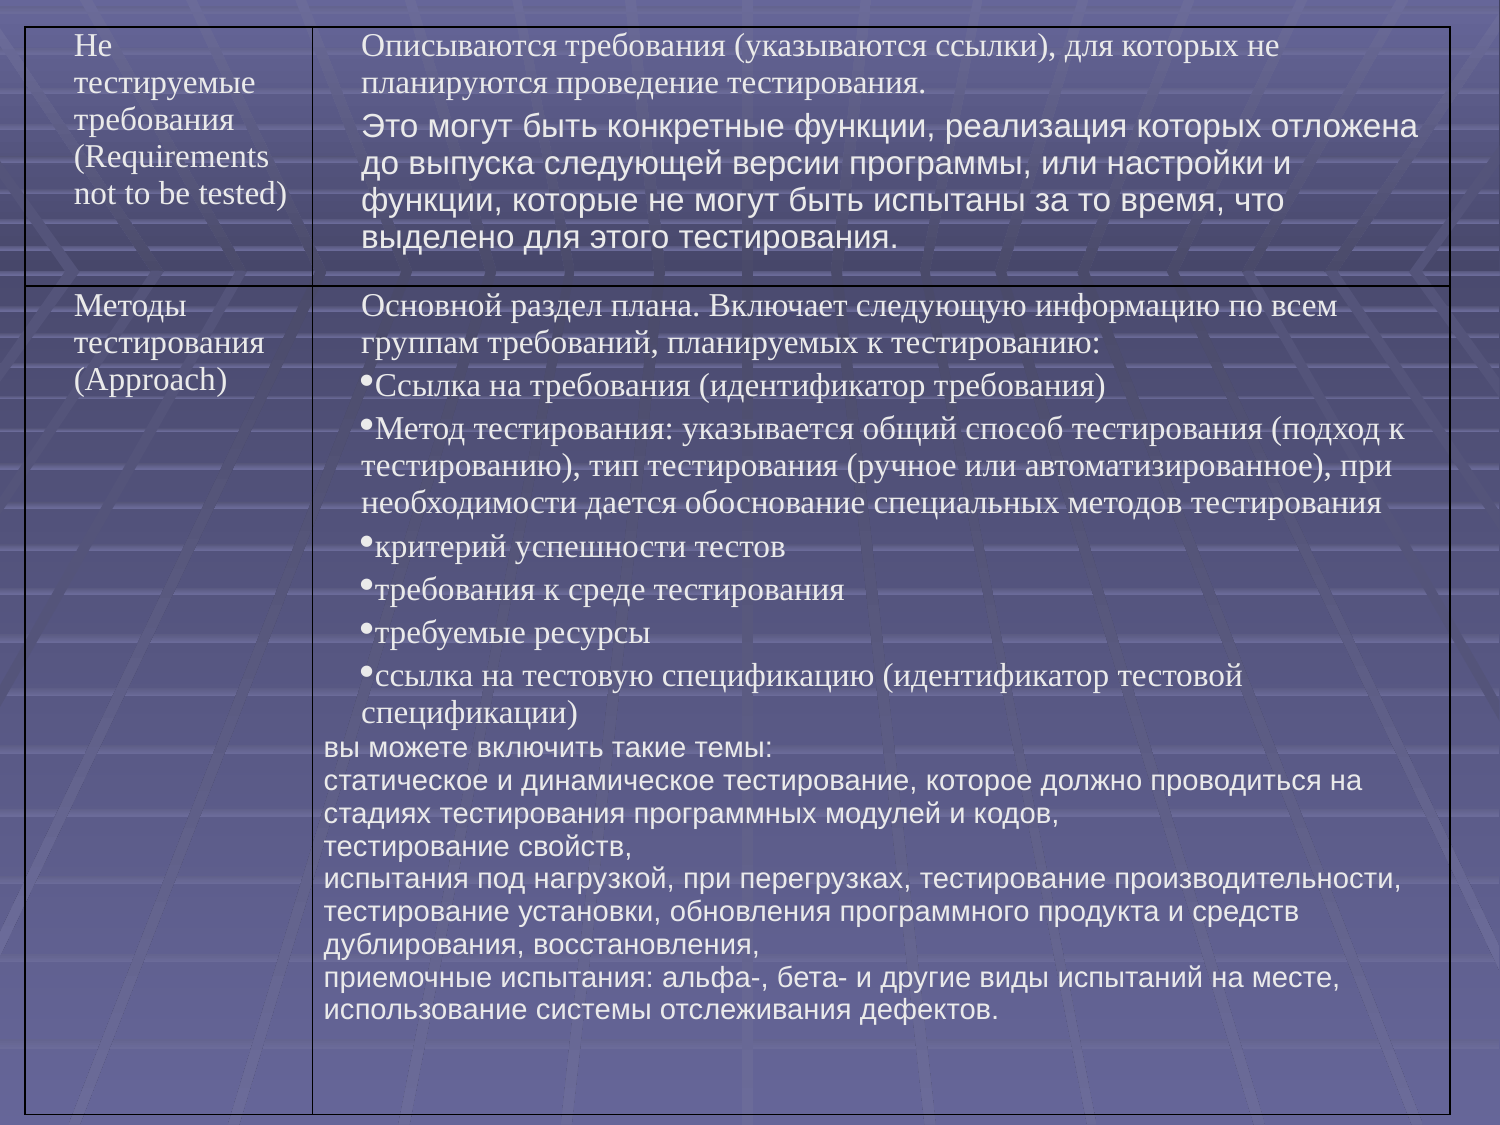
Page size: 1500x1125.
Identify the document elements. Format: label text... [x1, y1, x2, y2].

table_header Не тестируемые требования (Requirements not to be tested) [26, 28, 312, 285]
table_cell Методы тестирования (Approach) [26, 287, 312, 1114]
table_header Описываются требования (указываются ссылки), для которых не планируются проведение тестирования. Это могут быть конкретные функции, реализация которых отложена до выпуска следующей версии программы, или настройки и функции, которые не могут быть испытаны за то время, что выделено для этого тестирования. [313, 28, 1449, 285]
table_cell Основной раздел плана. Включает следующую информацию по всем группам требований, планируемых к тестированию: Ссылка на требования (идентификатор требования) Метод тестирования: указывается общий способ тестирования (подход к тестированию), тип тестирования (ручное или автоматизированное), при необходимости дается обоснование специальных методов тестирования критерий успешности тестов требования к среде тестирования требуемые ресурсы ссылка на тестовую спецификацию (идентификатор тестовой спецификации) вы можете включить такие темы: статическое и динамическое тестирование, которое должно проводиться на стадиях тестирования программных модулей и кодов, тестирование свойств, испытания под нагрузкой, при перегрузках, тестирование производительности, тестирование установки, обновления программного продукта и средств дублирования, восстановления, приемочные испытания: альфа-, бета- и другие виды испытаний на месте, использование системы отслеживания дефектов. [313, 287, 1449, 1114]
